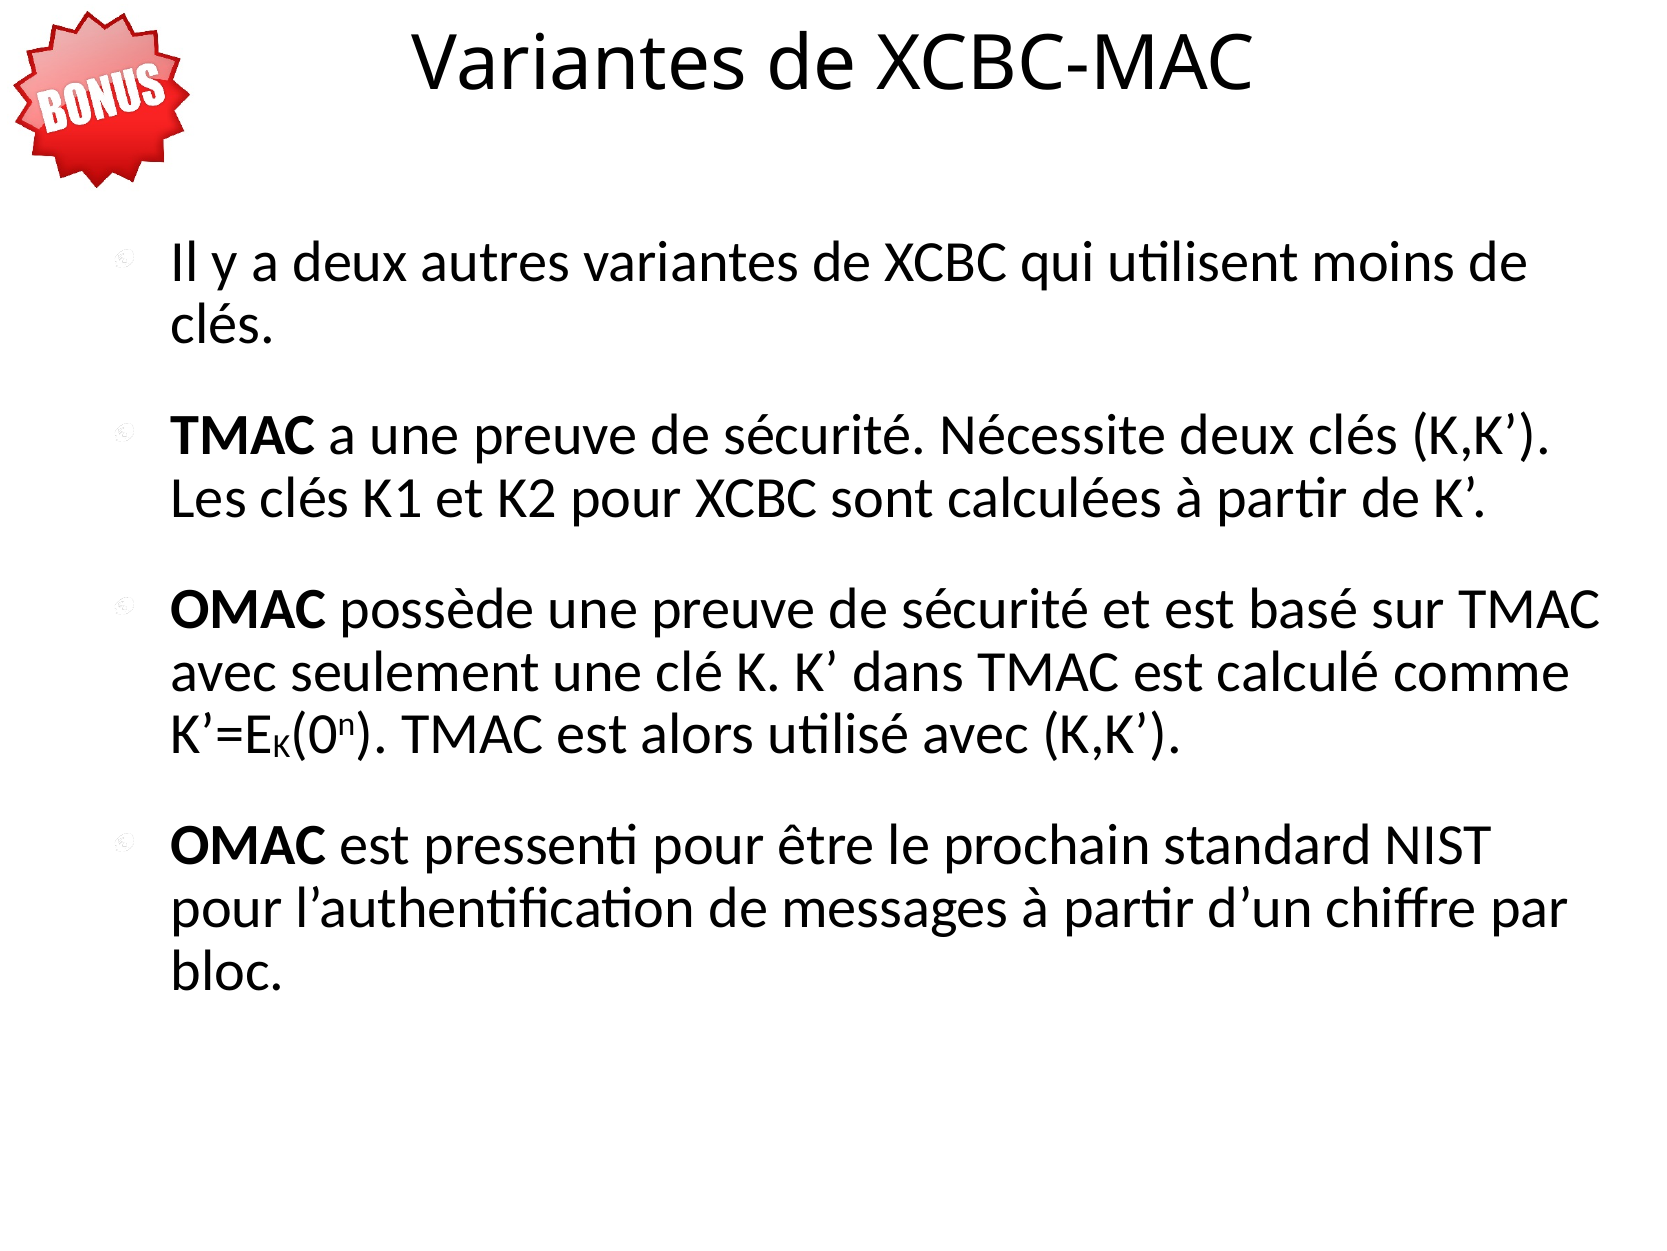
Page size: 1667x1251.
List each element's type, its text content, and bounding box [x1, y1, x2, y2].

title Variantes de XCBC-MAC [162, 0, 1505, 148]
picture [114, 423, 134, 442]
picture [114, 249, 134, 268]
picture [7, 4, 196, 193]
picture [114, 833, 134, 852]
picture [114, 597, 134, 615]
list Il y a deux autres variantes de XCBC qui utilisent moins de clés. TMAC a une preuve de sécurité. Nécessite deux clés (K,K’). Les clés K1 et K2 pour XCBC sont calculées à partir de K’. OMAC possède une preuve de sécurité et est basé sur TMAC avec seulement une clé K. K’ dans TMAC est calculé comme K’=EK(0n). TMAC est alors utilisé avec (K,K’). OMAC est pressenti pour être le prochain standard NIST pour l’authentification de messages à partir d’un chiffre par bloc. [41, 223, 1623, 1186]
